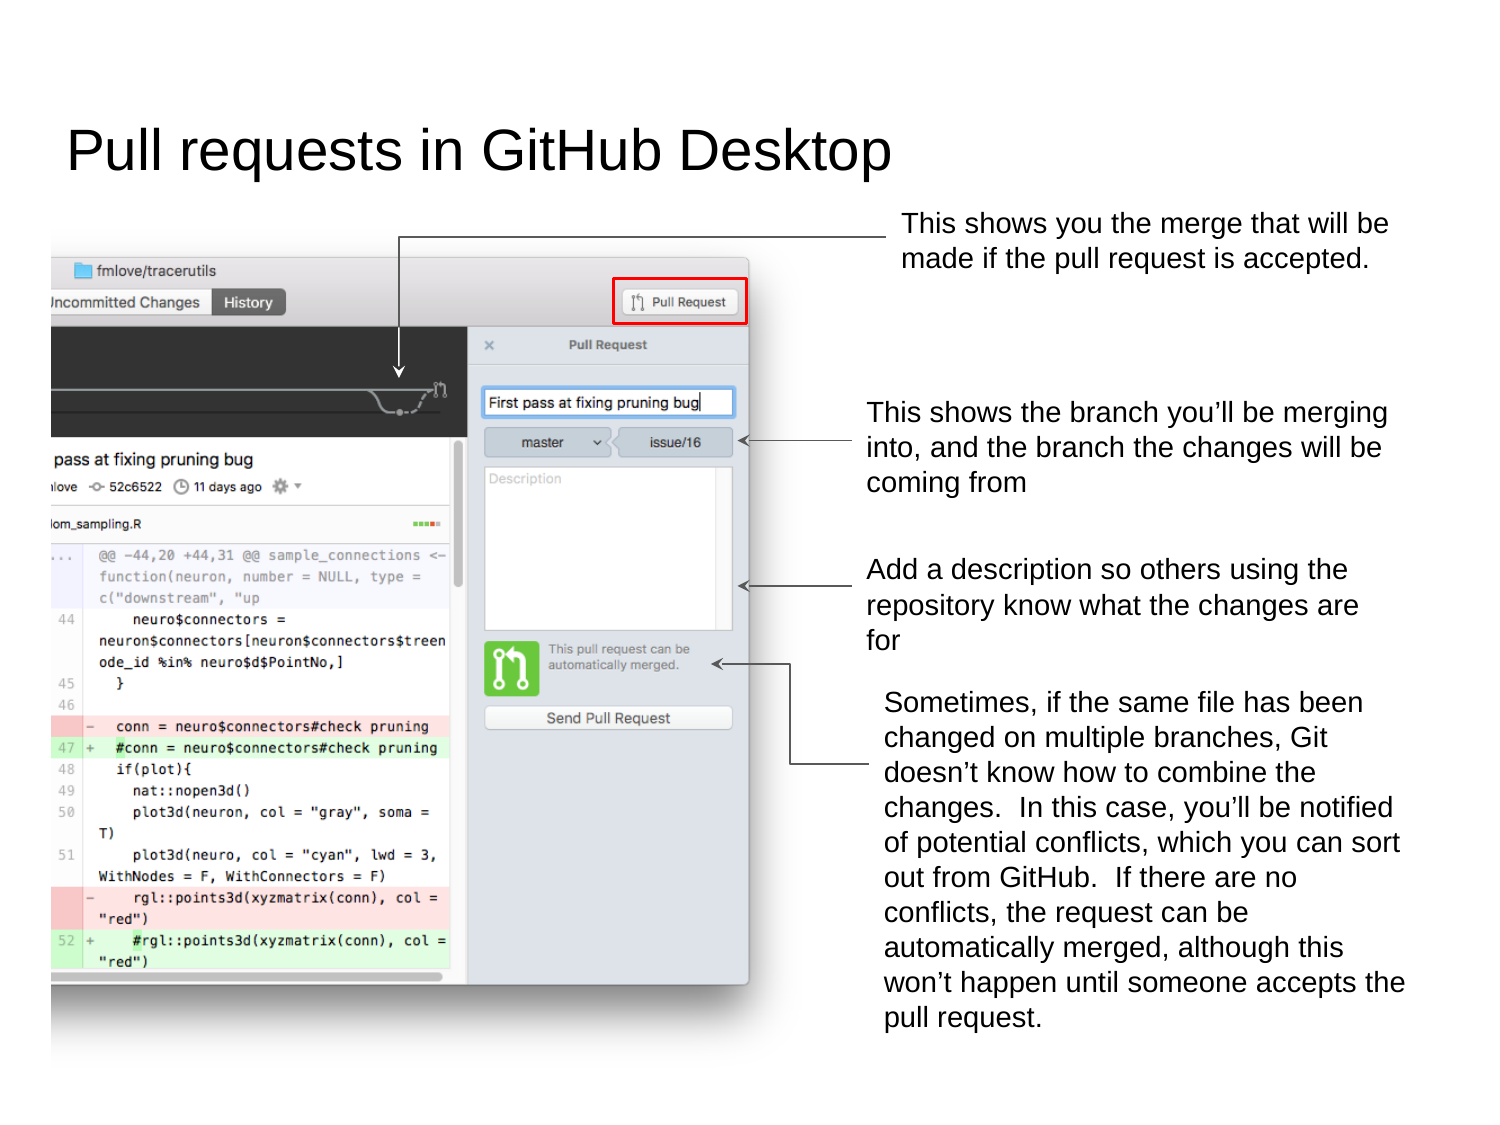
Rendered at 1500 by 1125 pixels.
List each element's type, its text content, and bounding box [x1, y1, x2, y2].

text_box [817, 236, 886, 250]
title Pull requests in GitHub Desktop [51, 97, 1449, 223]
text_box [710, 663, 870, 765]
text_box This shows you the merge that will be made if the pull request is accepted. [886, 189, 1435, 290]
text_box This shows the branch you’ll be merging into, and the branch the changes will be coming from [851, 378, 1418, 504]
text_box Sometimes, if the same file has been changed on multiple branches, Git doesn’t know how to combine the changes. In this case, you’ll be notified of potential conflicts, which you can sort out from GitHub. If there are no conflicts, the request can be automatically merged, although this won’t happen until someone accepts the pull request. [868, 668, 1435, 1044]
picture [50, 222, 813, 1076]
text_box Add a description so others using the repository know what the changes are for [851, 535, 1418, 636]
